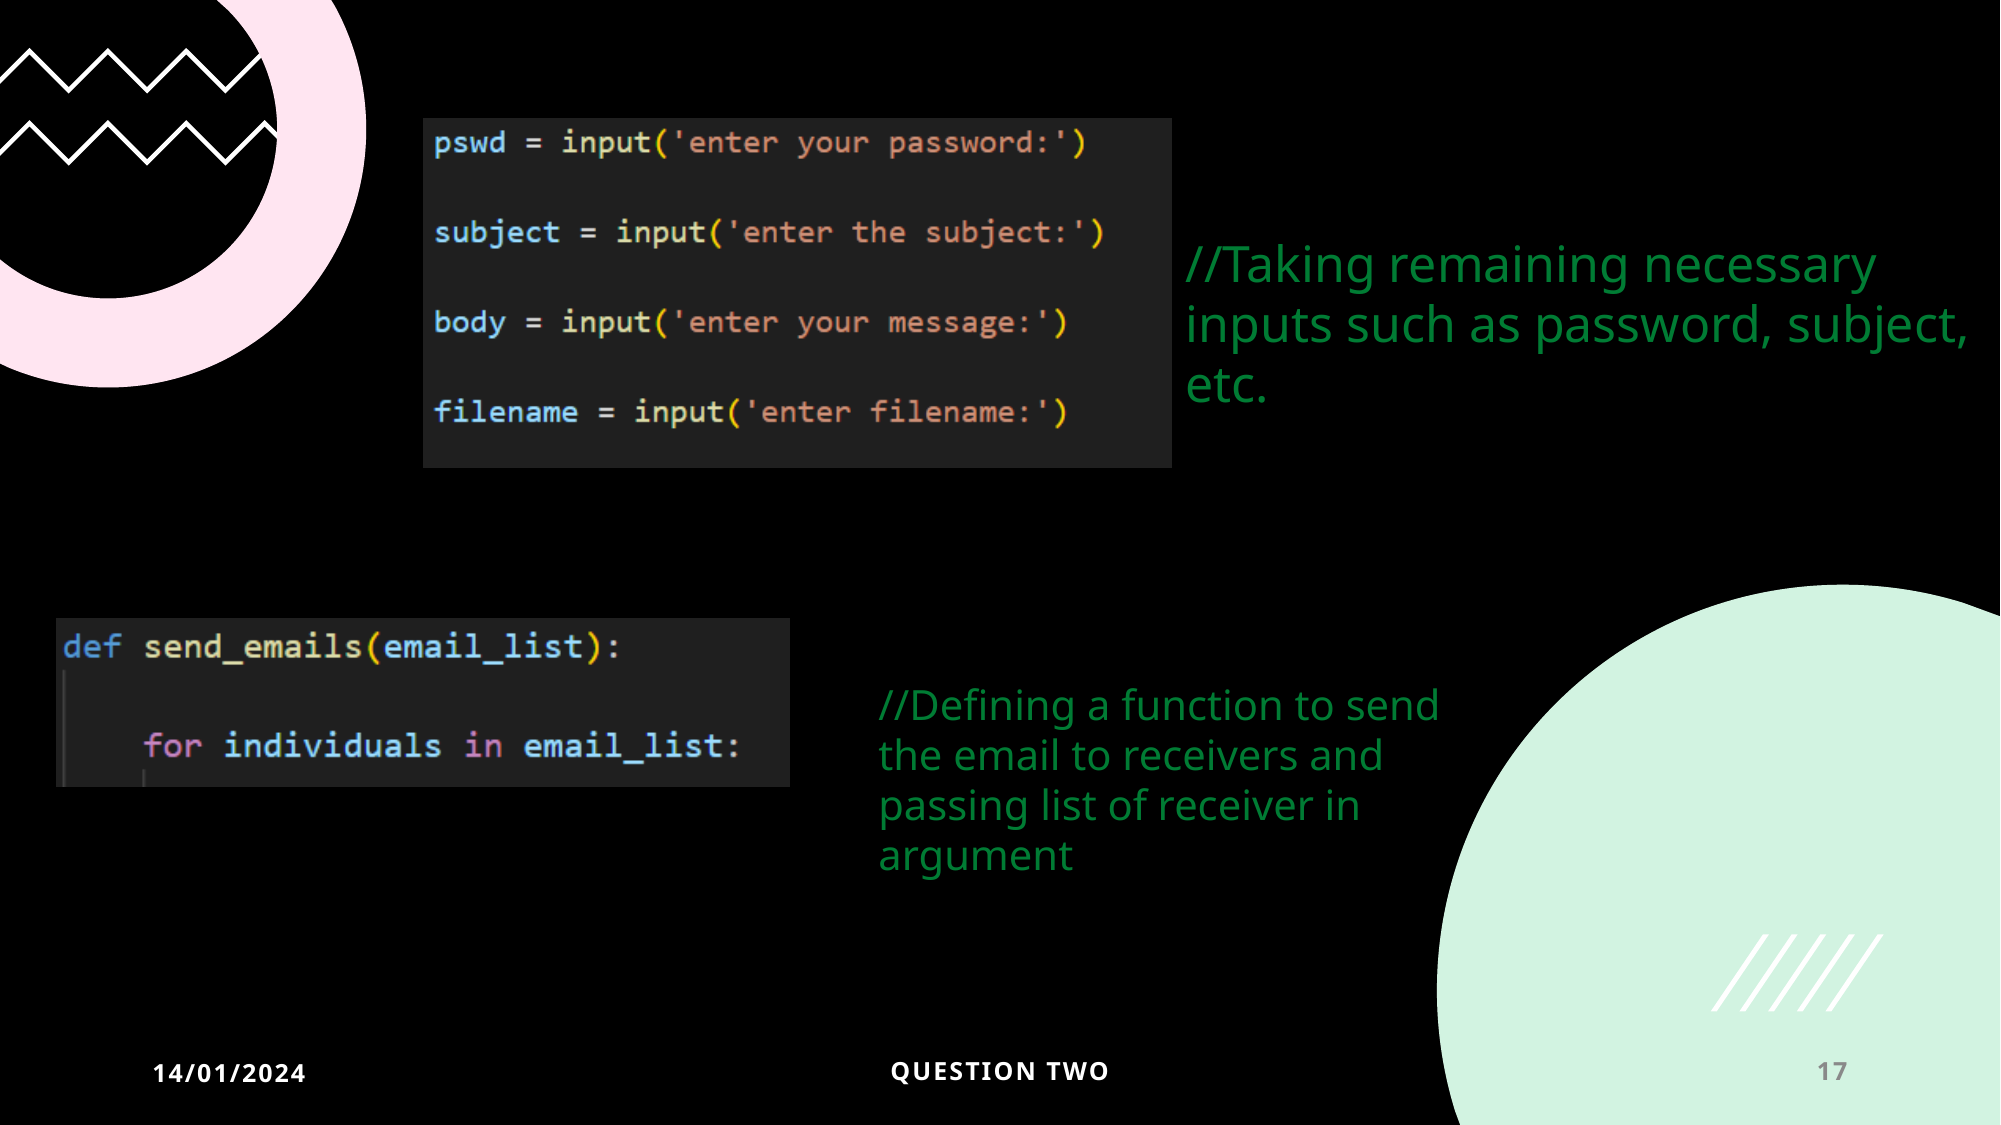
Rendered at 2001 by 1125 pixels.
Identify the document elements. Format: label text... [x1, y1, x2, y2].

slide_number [137, 1042, 588, 1103]
slide_number 17 [1412, 1042, 1863, 1103]
picture [56, 618, 790, 788]
text_box //Taking remaining necessary inputs such as password, subject, etc. [1172, 224, 2000, 420]
picture [423, 118, 1172, 468]
footer Question two [662, 1042, 1338, 1103]
text_box //Defining a function to send the email to receivers and passing list of receiver in argument [863, 671, 1479, 887]
